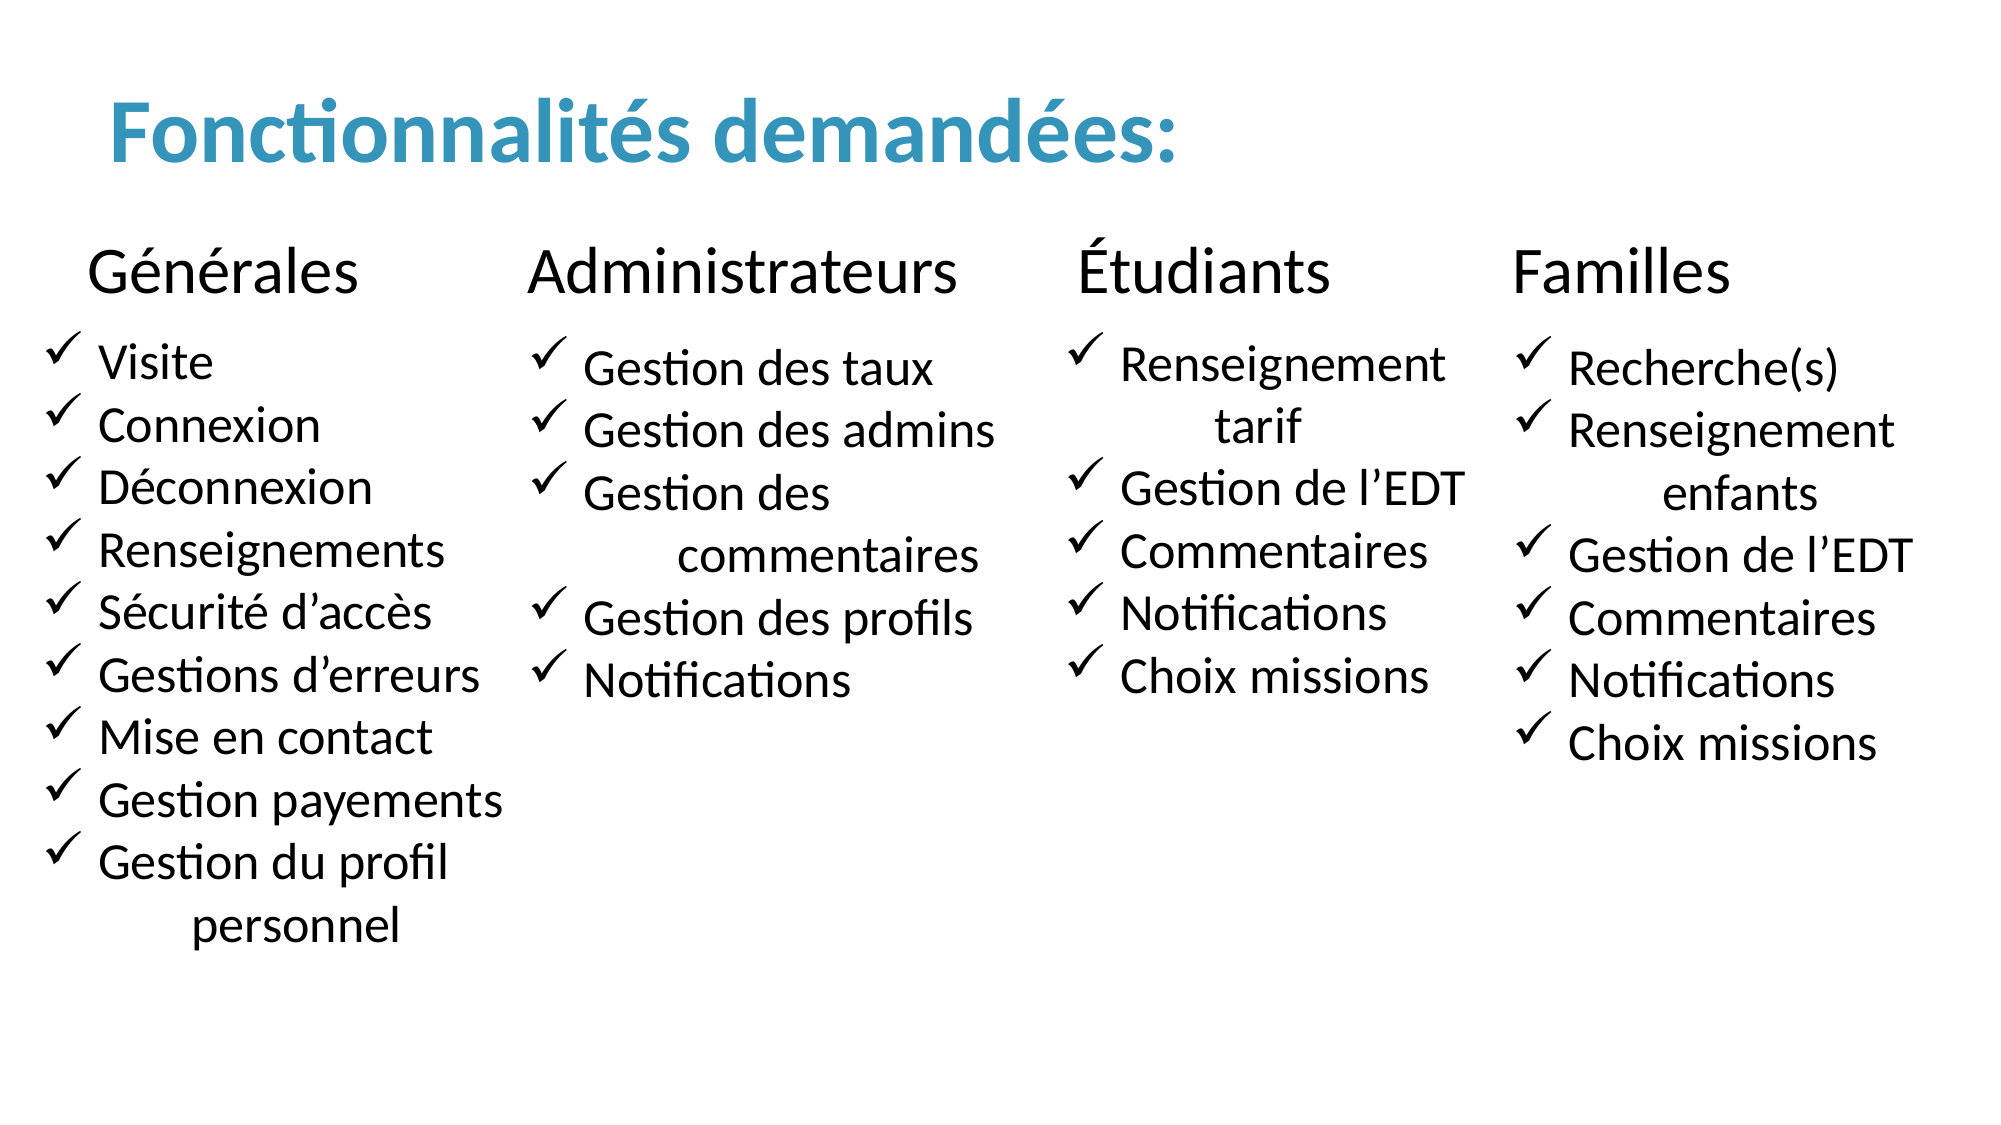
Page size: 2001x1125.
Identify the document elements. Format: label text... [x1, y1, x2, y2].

text_box Étudiants [1063, 219, 1347, 315]
text_box Gestion des taux Gestion des admins Gestion des commentaires Gestion des profils Notifications [512, 325, 1011, 716]
text_box Administrateurs [512, 219, 974, 315]
text_box Visite Connexion Déconnexion Renseignements Sécurité d’accès Gestions d’erreurs Mise en contact Gestion payements Gestion du profil personnel [27, 320, 519, 960]
text_box Générales [72, 219, 375, 360]
text_box Familles [1497, 219, 1747, 315]
text_box Recherche(s) Renseignement enfants Gestion de l’EDT Commentaires Notifications Choix missions [1497, 325, 1941, 778]
text_box Fonctionnalités demandées: [94, 63, 1197, 188]
text_box Renseignement tarif Gestion de l’EDT Commentaires Notifications Choix missions [1049, 321, 1493, 712]
